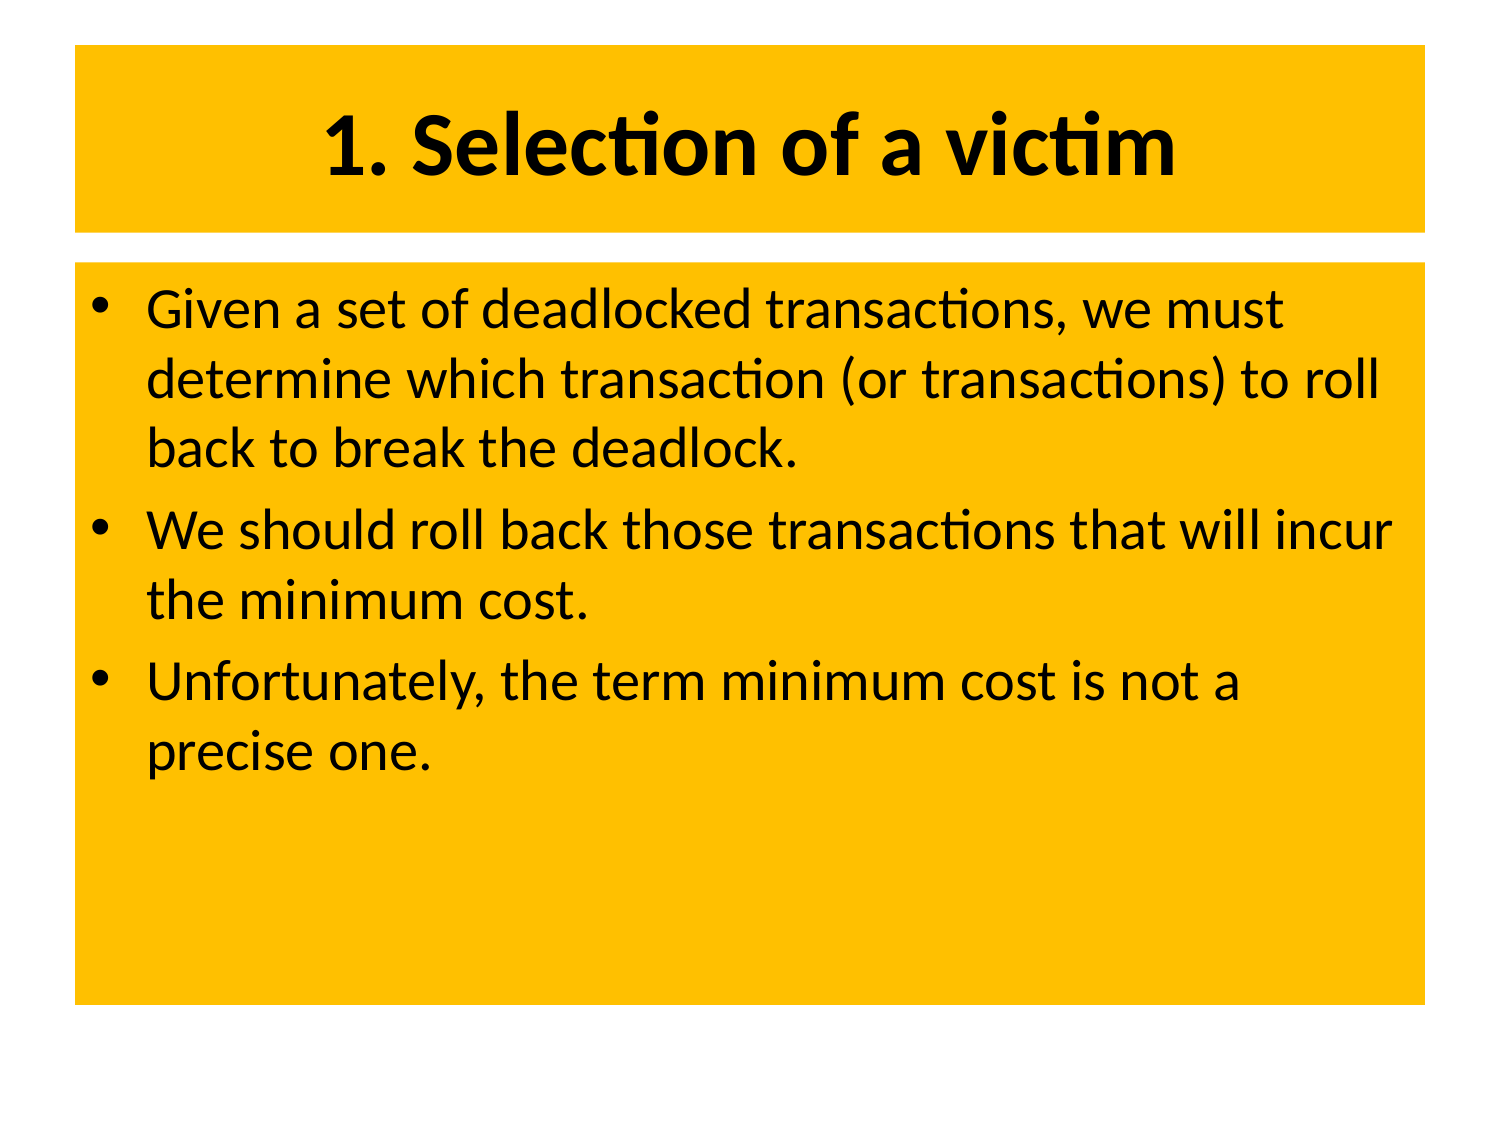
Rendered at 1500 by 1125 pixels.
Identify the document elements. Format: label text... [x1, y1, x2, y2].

title 1. Selection of a victim [75, 45, 1425, 233]
list Given a set of deadlocked transactions, we must determine which transaction (or transactions) to roll back to break the deadlock. We should roll back those transactions that will incur the minimum cost. Unfortunately, the term minimum cost is not a precise one. [75, 262, 1425, 1005]
